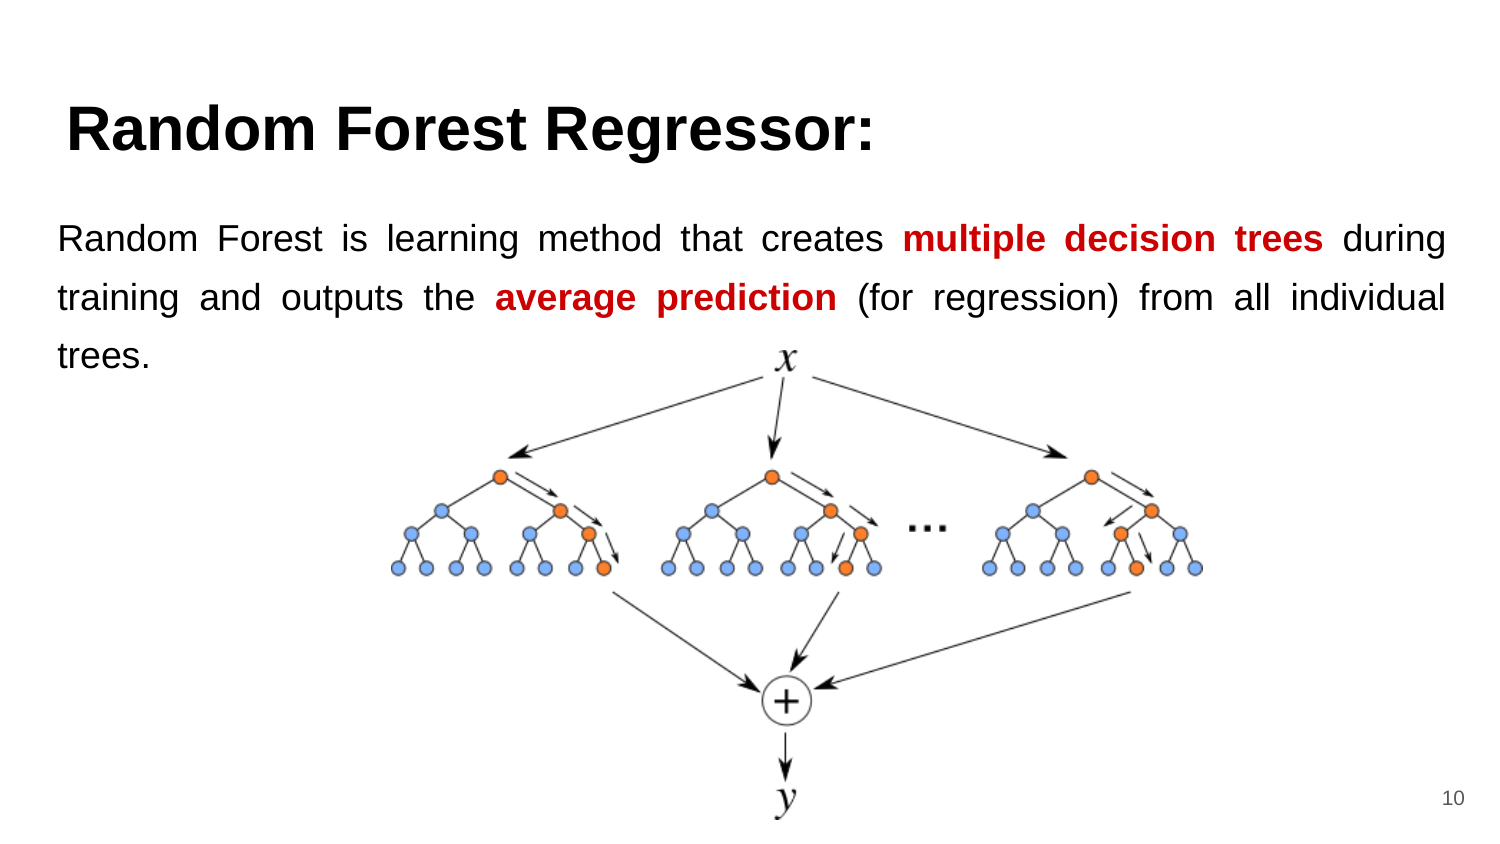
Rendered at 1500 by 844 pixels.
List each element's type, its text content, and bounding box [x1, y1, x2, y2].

slide_number ‹#› [1389, 764, 1480, 830]
list Random Forest is learning method that creates multiple decision trees during training and outputs the average prediction (for regression) from all individual trees. [42, 185, 1462, 830]
title Random Forest Regressor: [51, 72, 1449, 167]
picture [391, 349, 1203, 820]
